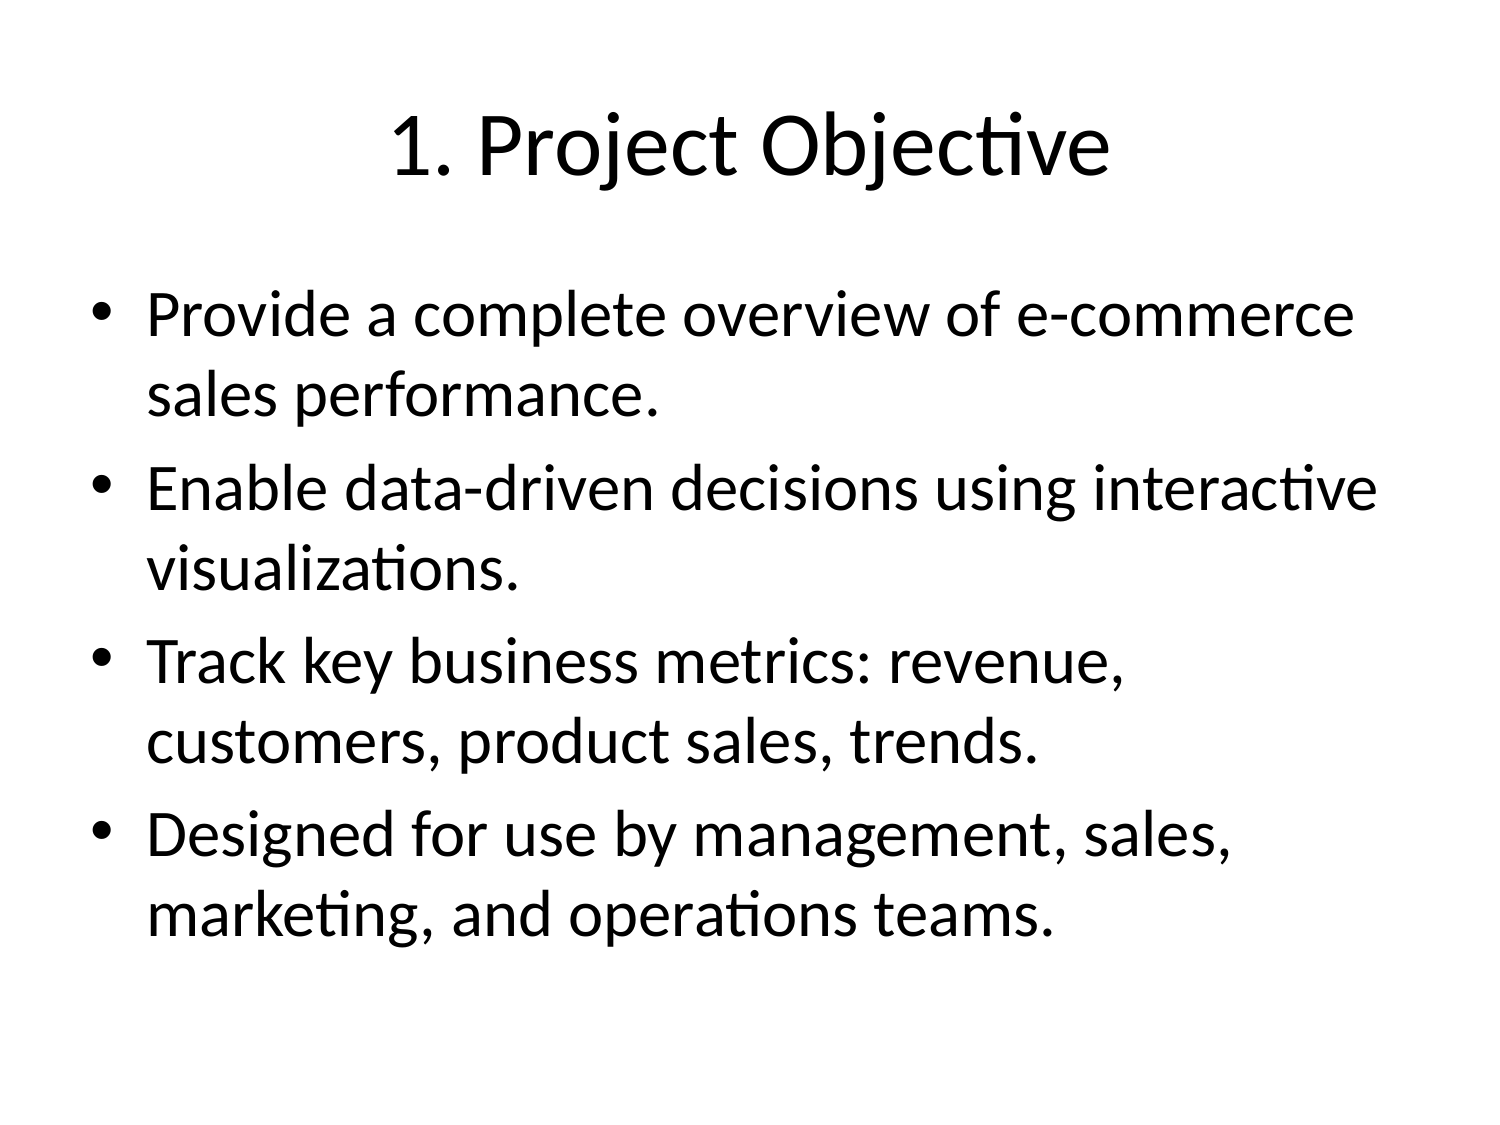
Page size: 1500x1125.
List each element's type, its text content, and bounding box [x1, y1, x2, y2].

title 1. Project Objective [75, 45, 1425, 233]
list Provide a complete overview of e-commerce sales performance. Enable data-driven decisions using interactive visualizations. Track key business metrics: revenue, customers, product sales, trends. Designed for use by management, sales, marketing, and operations teams. [75, 262, 1425, 1005]
